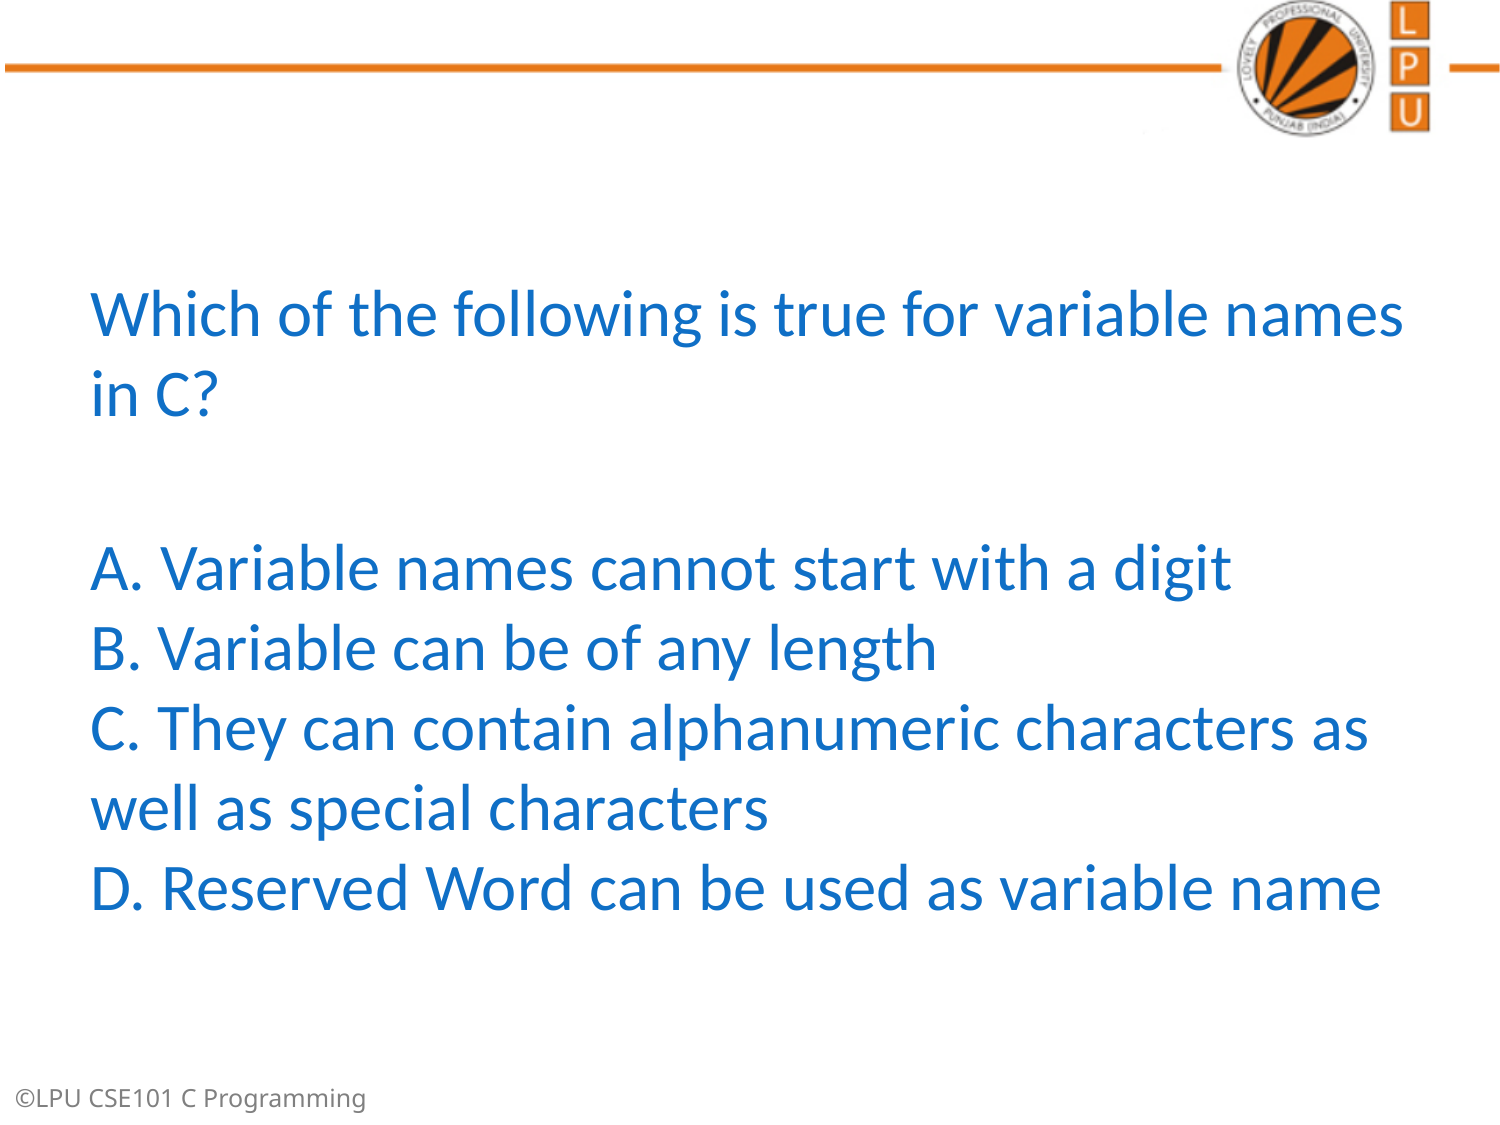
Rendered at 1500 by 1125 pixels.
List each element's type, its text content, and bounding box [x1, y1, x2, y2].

picture [5, 0, 1500, 155]
list Which of the following is true for variable names in C? A. Variable names cannot start with a digit B. Variable can be of any length C. They can contain alphanumeric characters as well as special characters D. Reserved Word can be used as variable name [75, 262, 1425, 1005]
